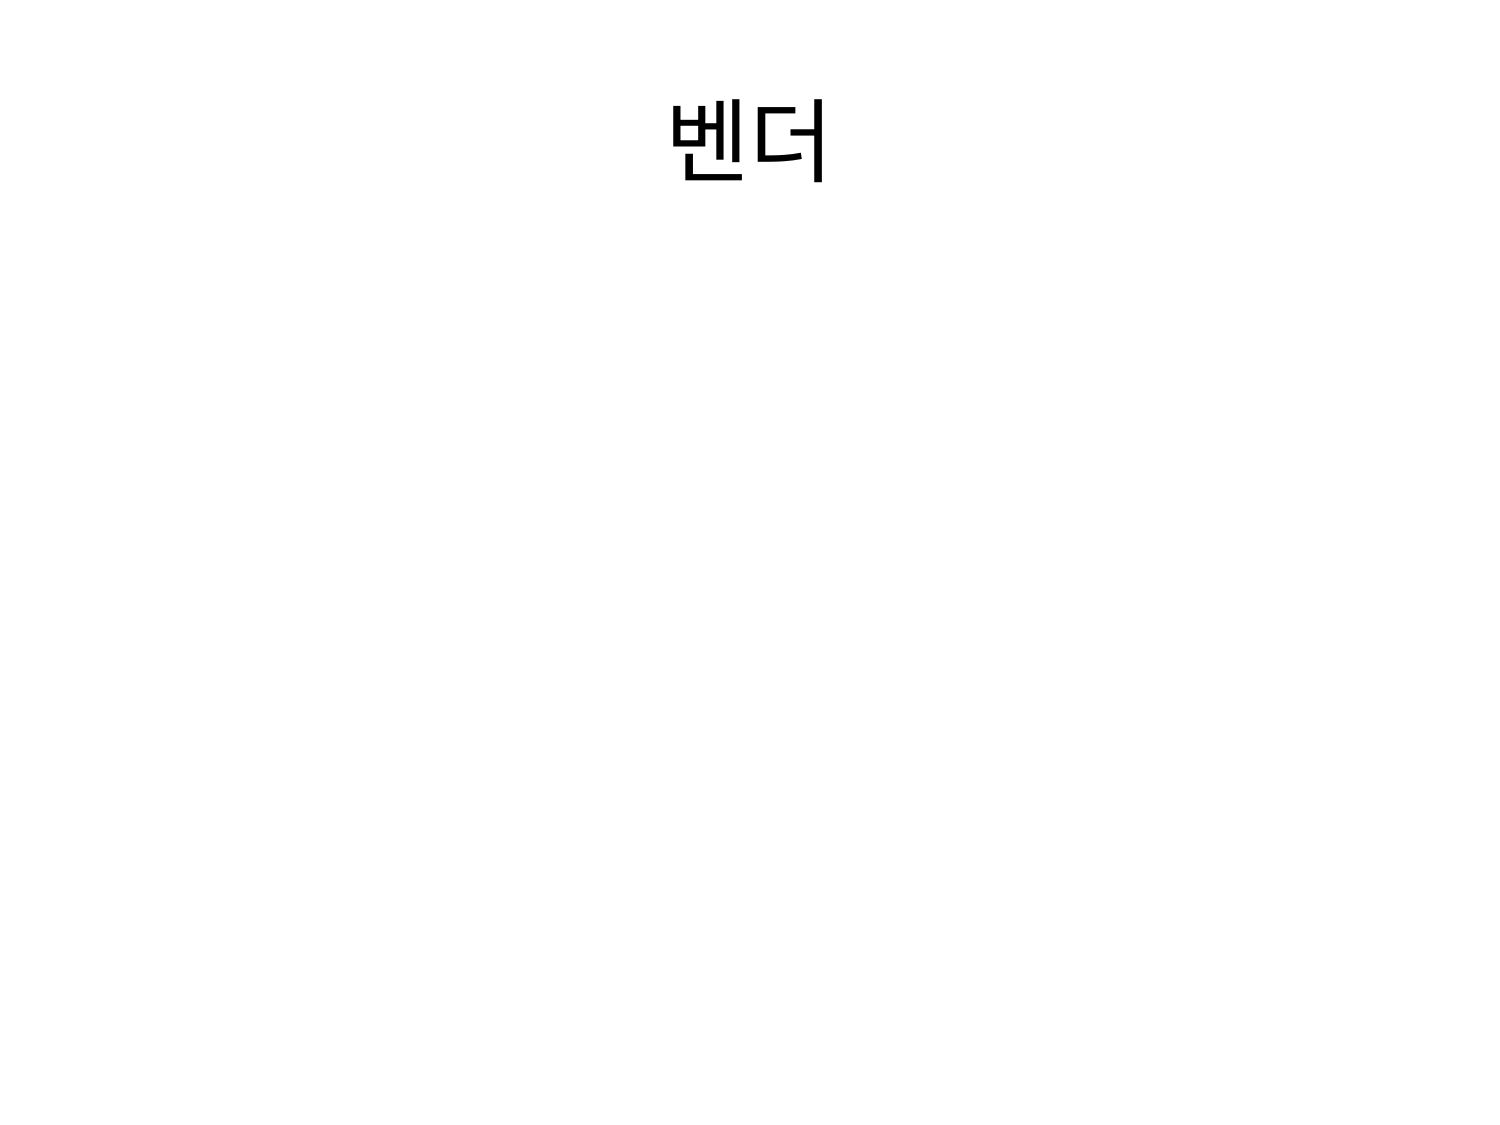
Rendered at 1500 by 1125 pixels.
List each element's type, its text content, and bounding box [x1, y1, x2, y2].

title 벤더 [75, 45, 1425, 233]
